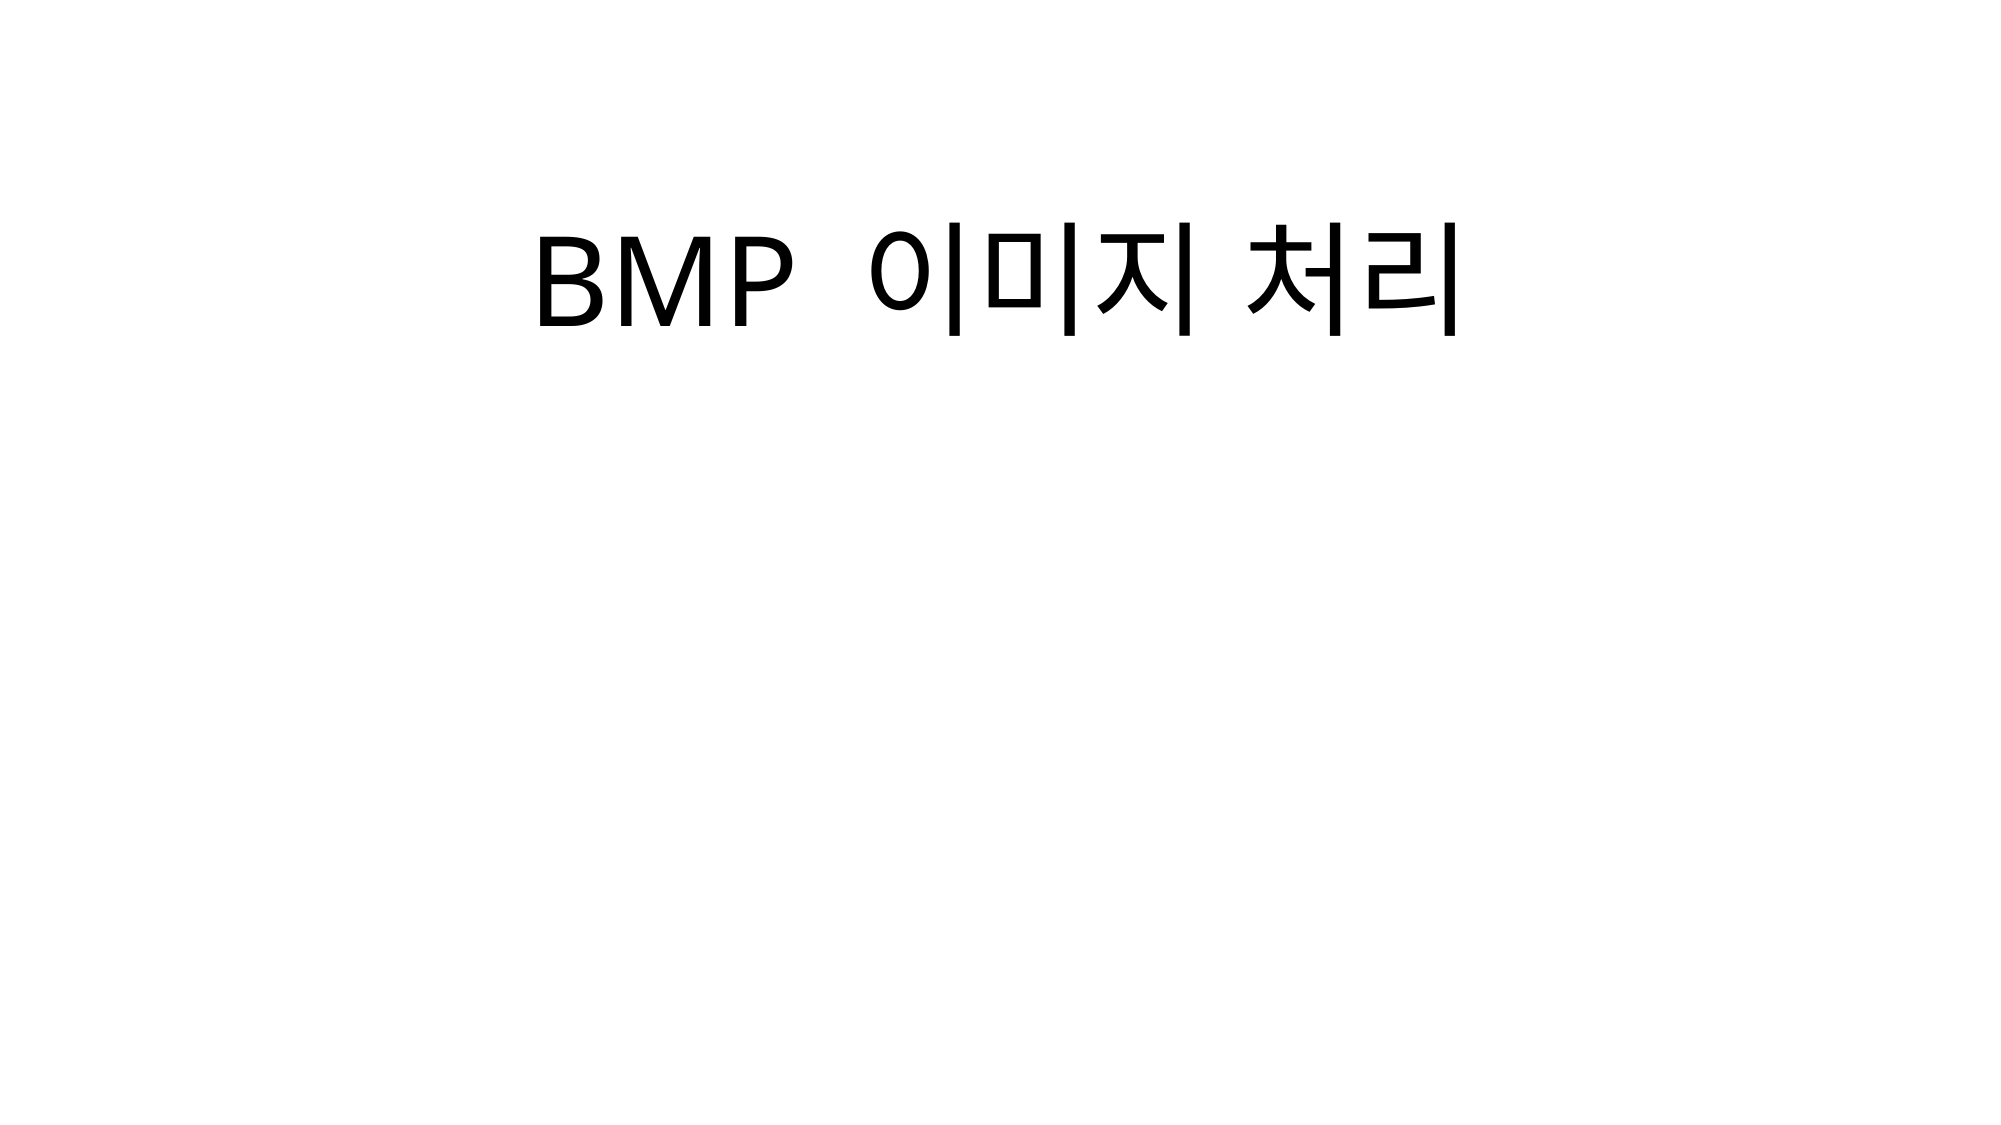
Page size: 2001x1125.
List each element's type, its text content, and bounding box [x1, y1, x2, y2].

title BMP 이미지 처리 [249, 184, 1750, 361]
